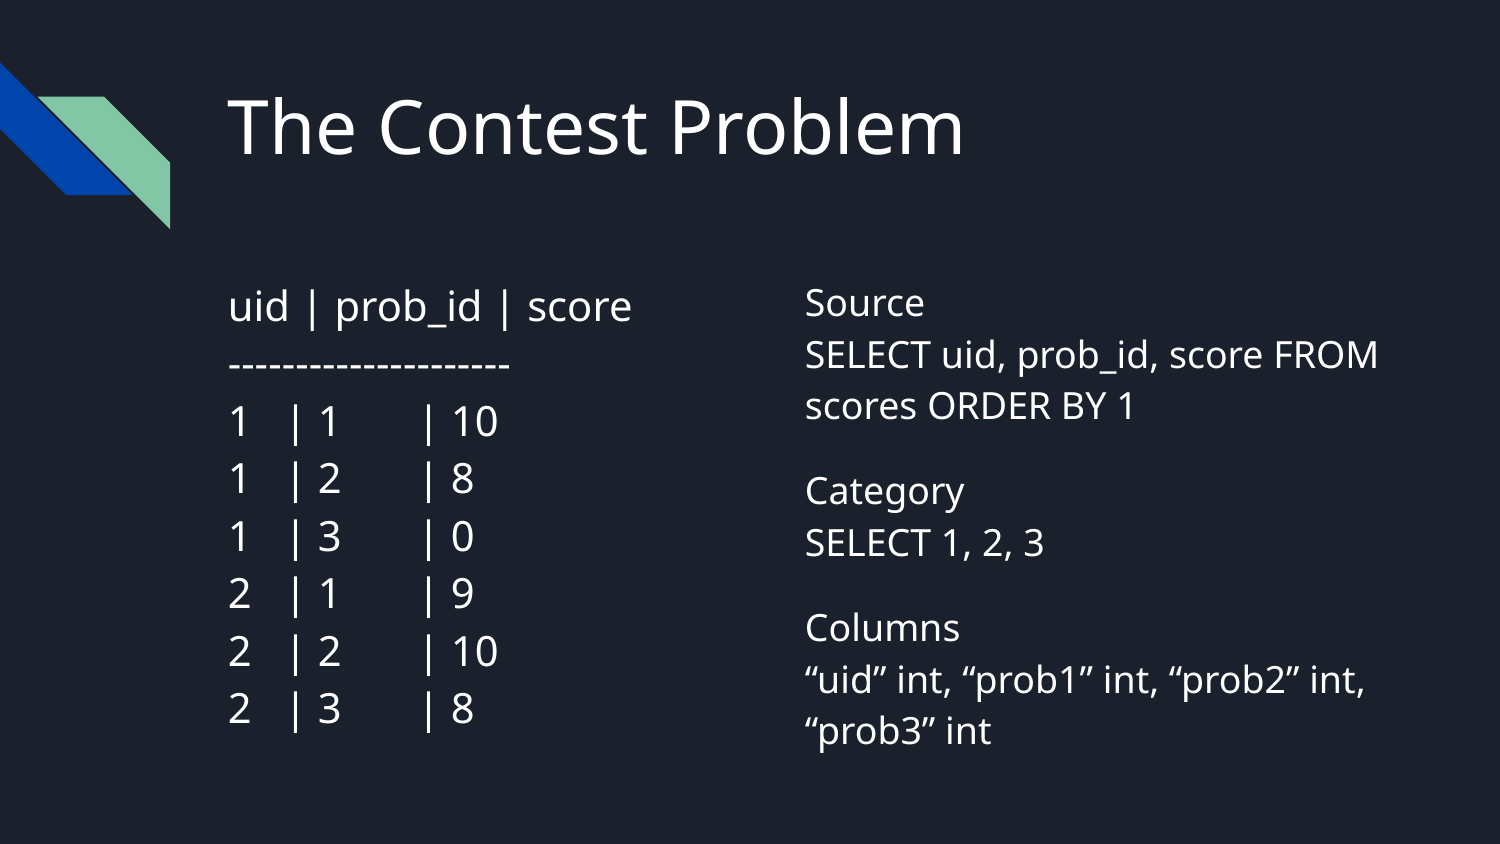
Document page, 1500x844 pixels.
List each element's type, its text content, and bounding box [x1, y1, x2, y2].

title The Contest Problem [212, 64, 1368, 215]
list Source SELECT uid, prob_id, score FROM scores ORDER BY 1 Category SELECT 1, 2, 3 Columns “uid” int, “prob1” int, “prob2” int, “prob3” int [789, 257, 1445, 735]
list uid | prob_id | score --------------------- 1 | 1 | 10 1 | 2 | 8 1 | 3 | 0 2 | 1 | 9 2 | 2 | 10 2 | 3 | 8 [212, 257, 770, 735]
